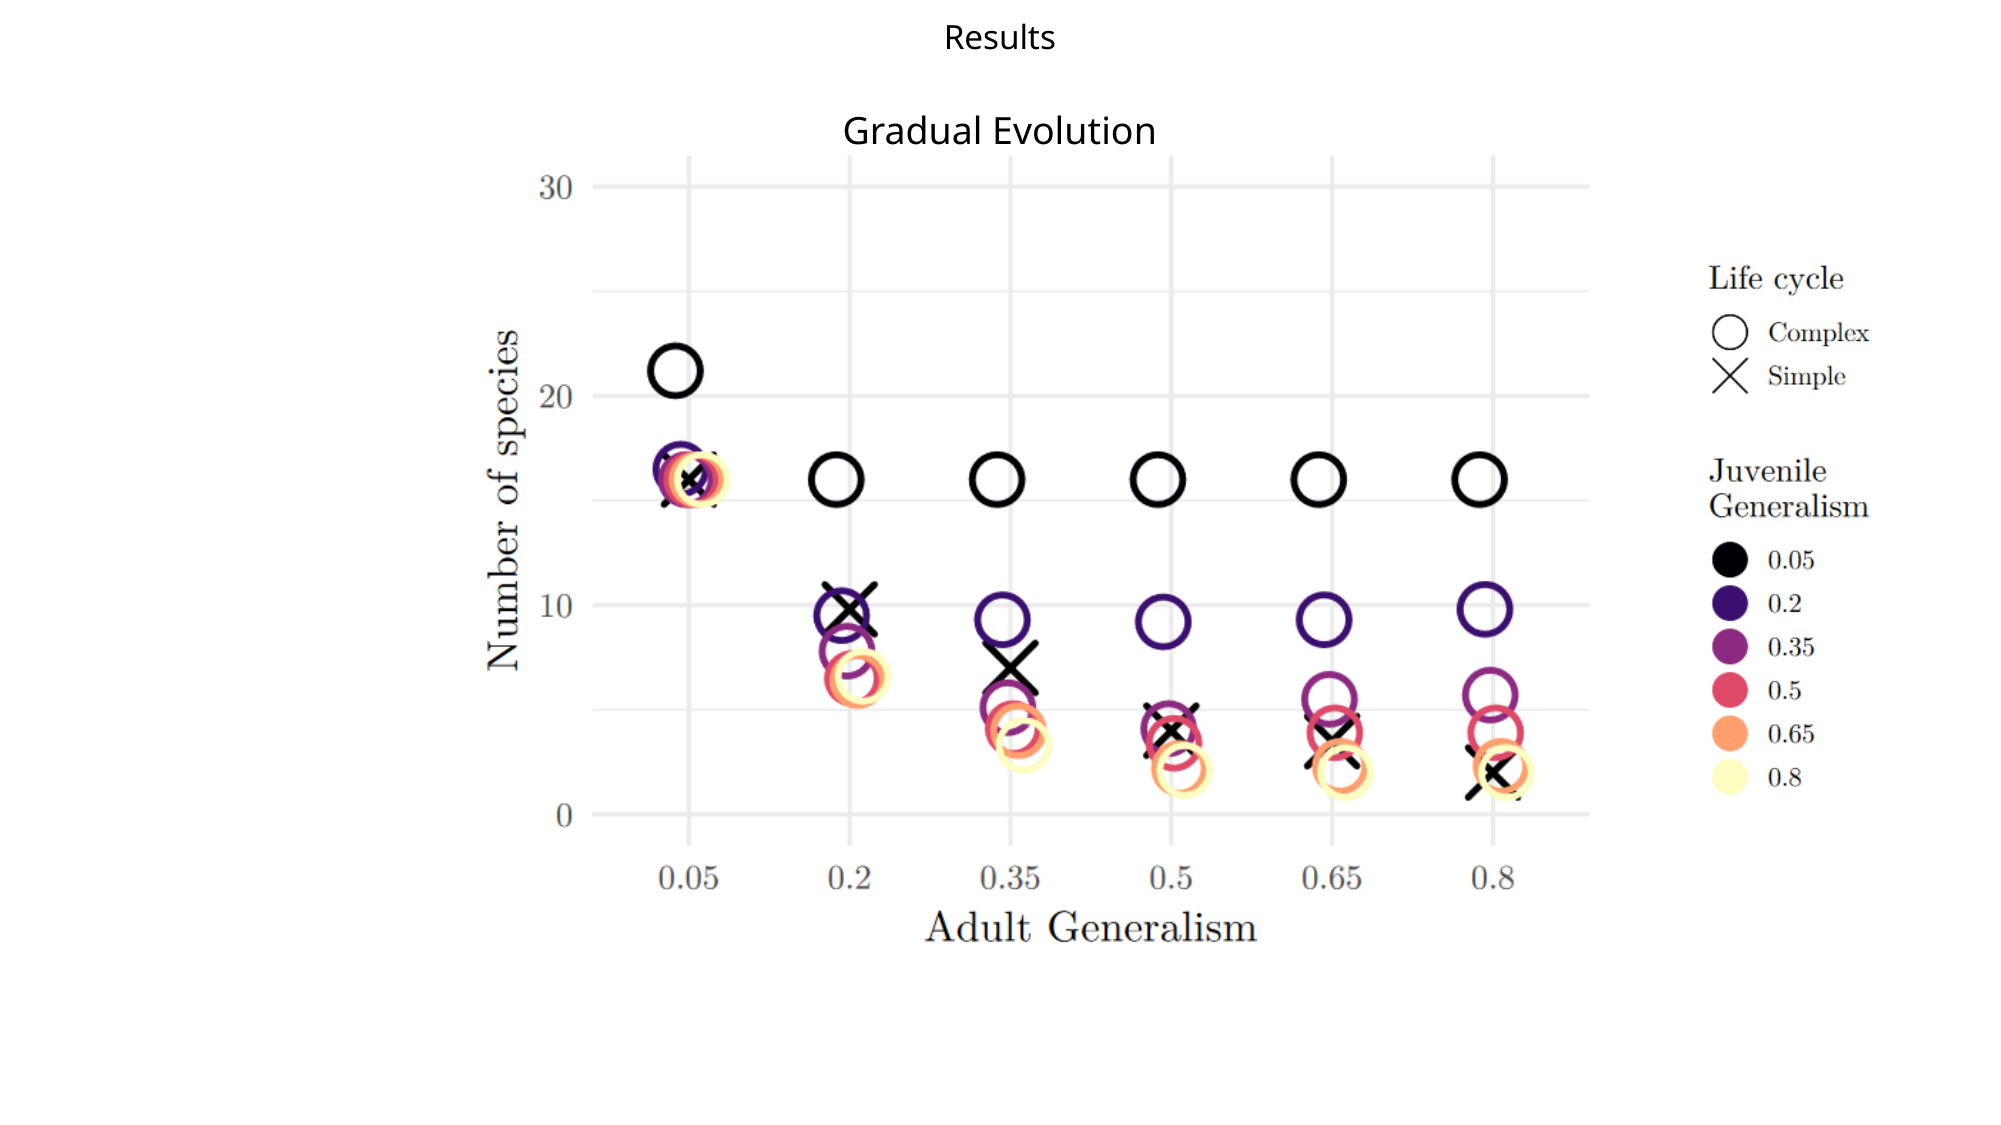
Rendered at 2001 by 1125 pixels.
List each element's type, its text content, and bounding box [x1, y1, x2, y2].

picture [392, 143, 1608, 982]
title Results [0, 16, 2000, 62]
picture [1687, 239, 1894, 800]
text_box Gradual Evolution [769, 99, 1231, 143]
